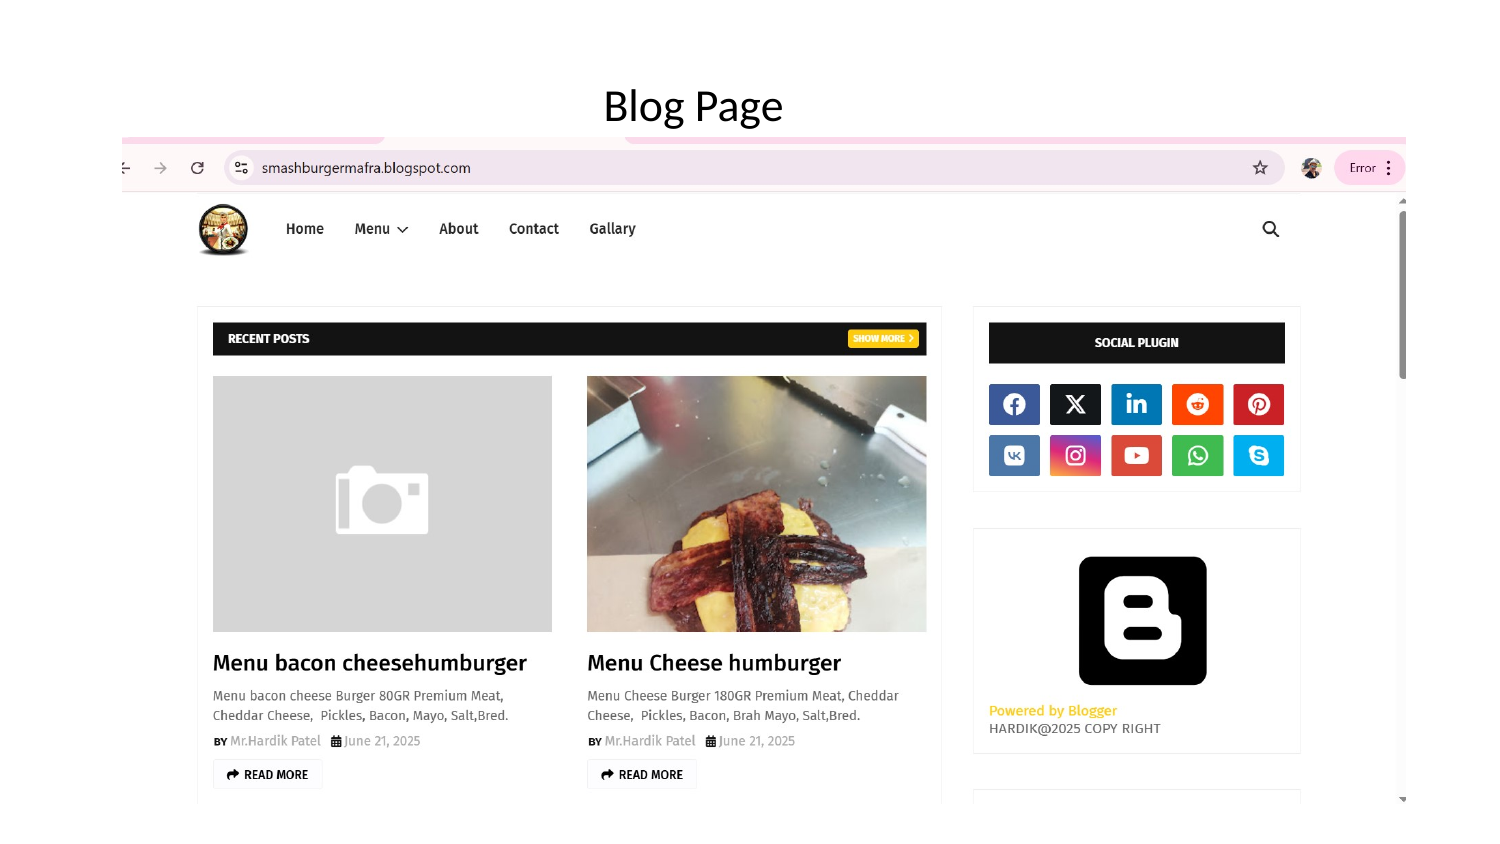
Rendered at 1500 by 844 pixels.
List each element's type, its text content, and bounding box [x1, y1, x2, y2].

picture [122, 137, 1407, 805]
title Blog Page [375, 42, 1013, 136]
